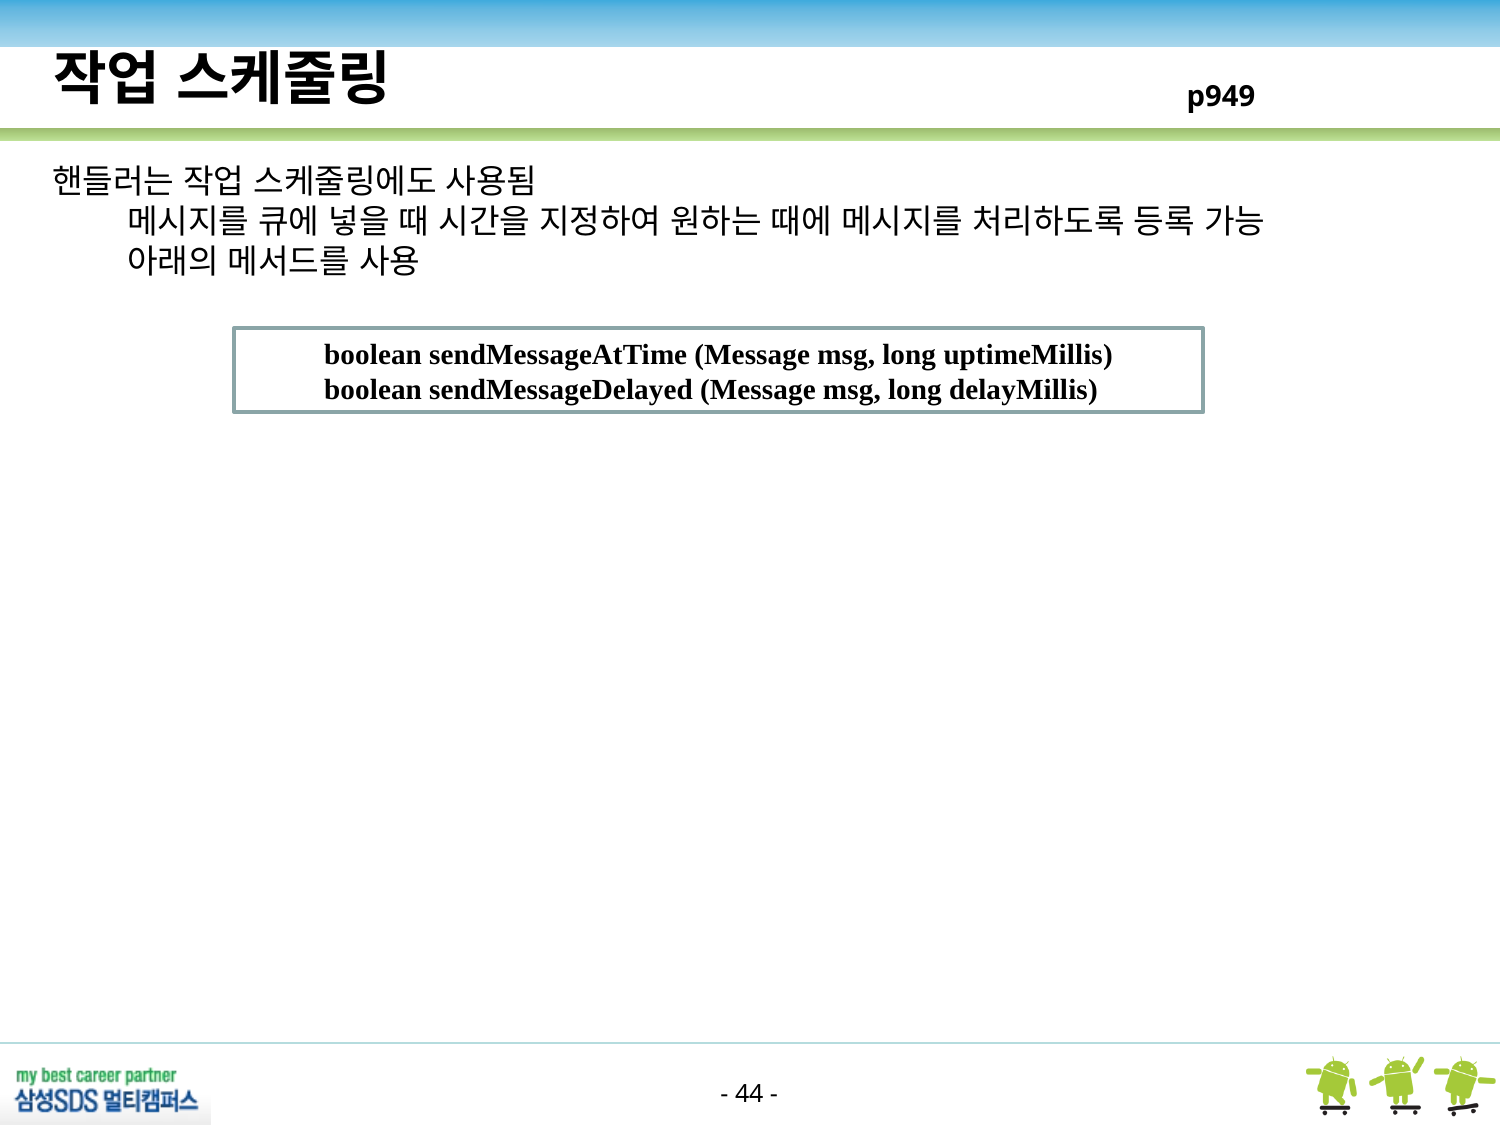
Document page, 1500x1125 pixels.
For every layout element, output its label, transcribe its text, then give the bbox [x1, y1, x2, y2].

picture [0, 1060, 211, 1125]
picture [1300, 1048, 1500, 1125]
slide_number - 44 - [574, 1070, 925, 1125]
text_box p949 [1171, 70, 1500, 120]
text_box 작업 스케줄링 [53, 42, 971, 111]
text_box boolean sendMessageAtTime (Message msg, long uptimeMillis) boolean sendMessageDelayed (Message msg, long delayMillis) [232, 326, 1205, 414]
text_box 핸들러는 작업 스케줄링에도 사용됨 메시지를 큐에 넣을 때 시간을 지정하여 원하는 때에 메시지를 처리하도록 등록 가능 아래의 메서드를 사용 [37, 152, 1463, 370]
picture [0, 0, 1500, 47]
